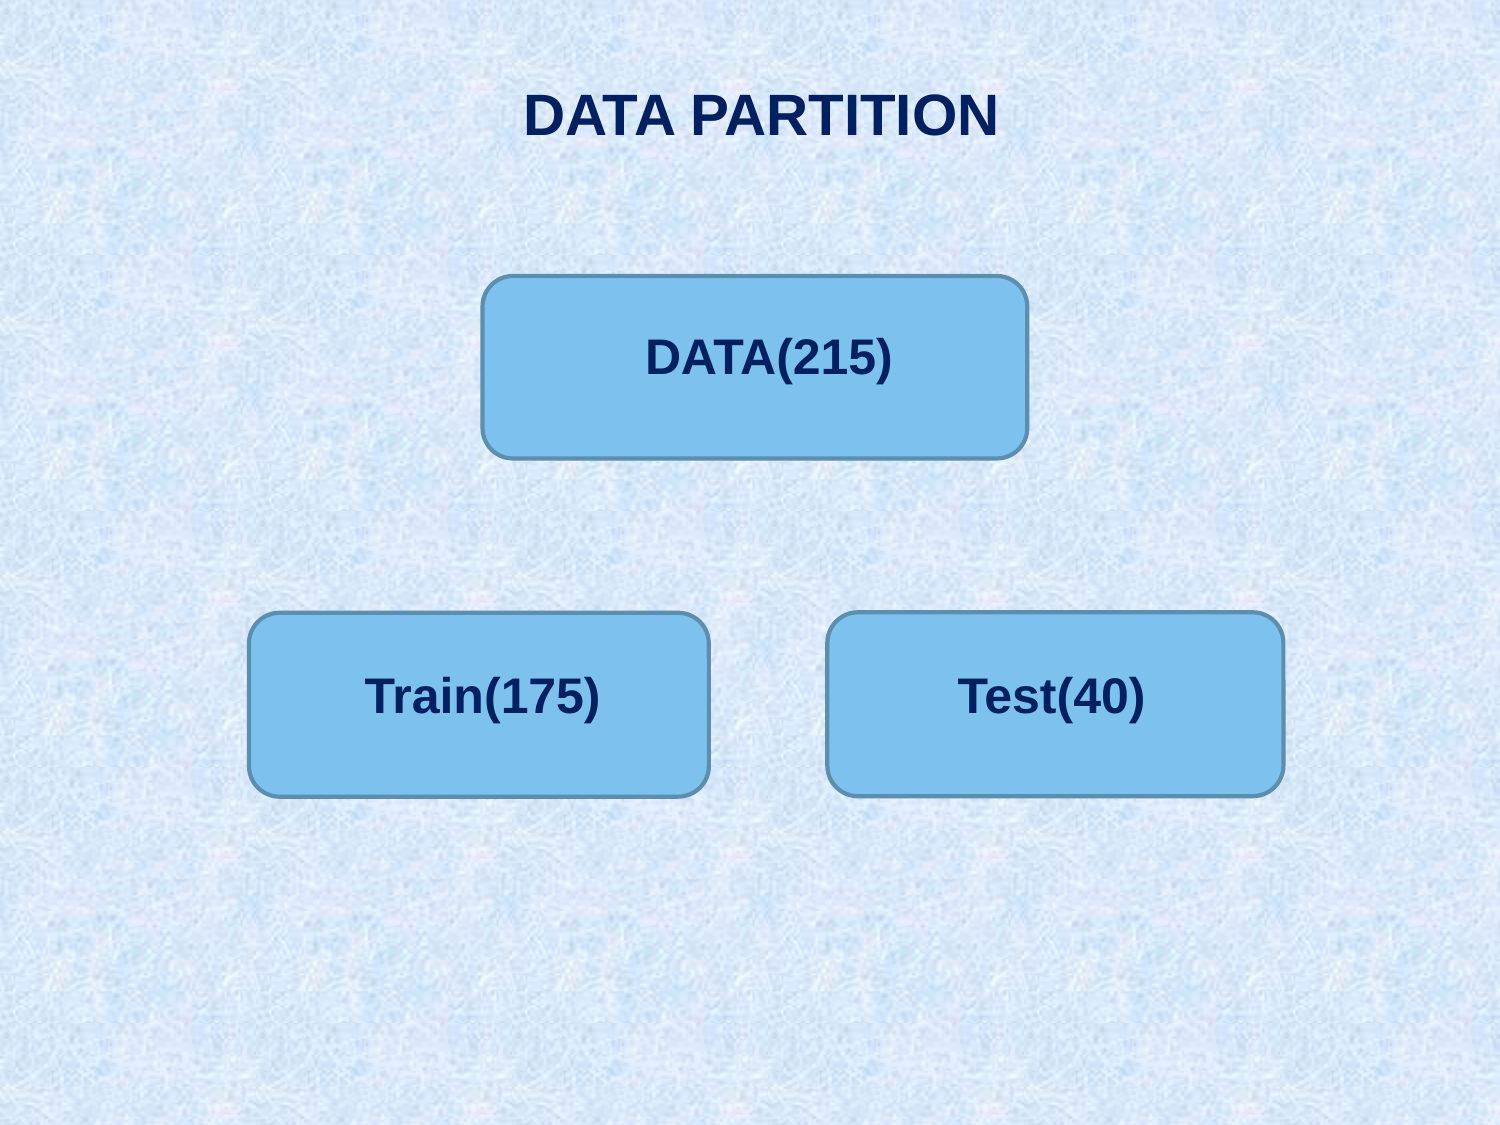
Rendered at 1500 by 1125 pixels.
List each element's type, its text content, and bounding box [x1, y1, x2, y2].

text_box Train(175) [258, 656, 707, 731]
text_box [480, 273, 1030, 461]
text_box DATA PARTITION [465, 69, 1057, 155]
text_box [246, 610, 711, 799]
text_box Test(40) [827, 656, 1276, 791]
text_box DATA(215) [544, 316, 994, 392]
text_box [837, 791, 1274, 799]
picture [0, 0, 1500, 1125]
text_box [825, 610, 1286, 789]
